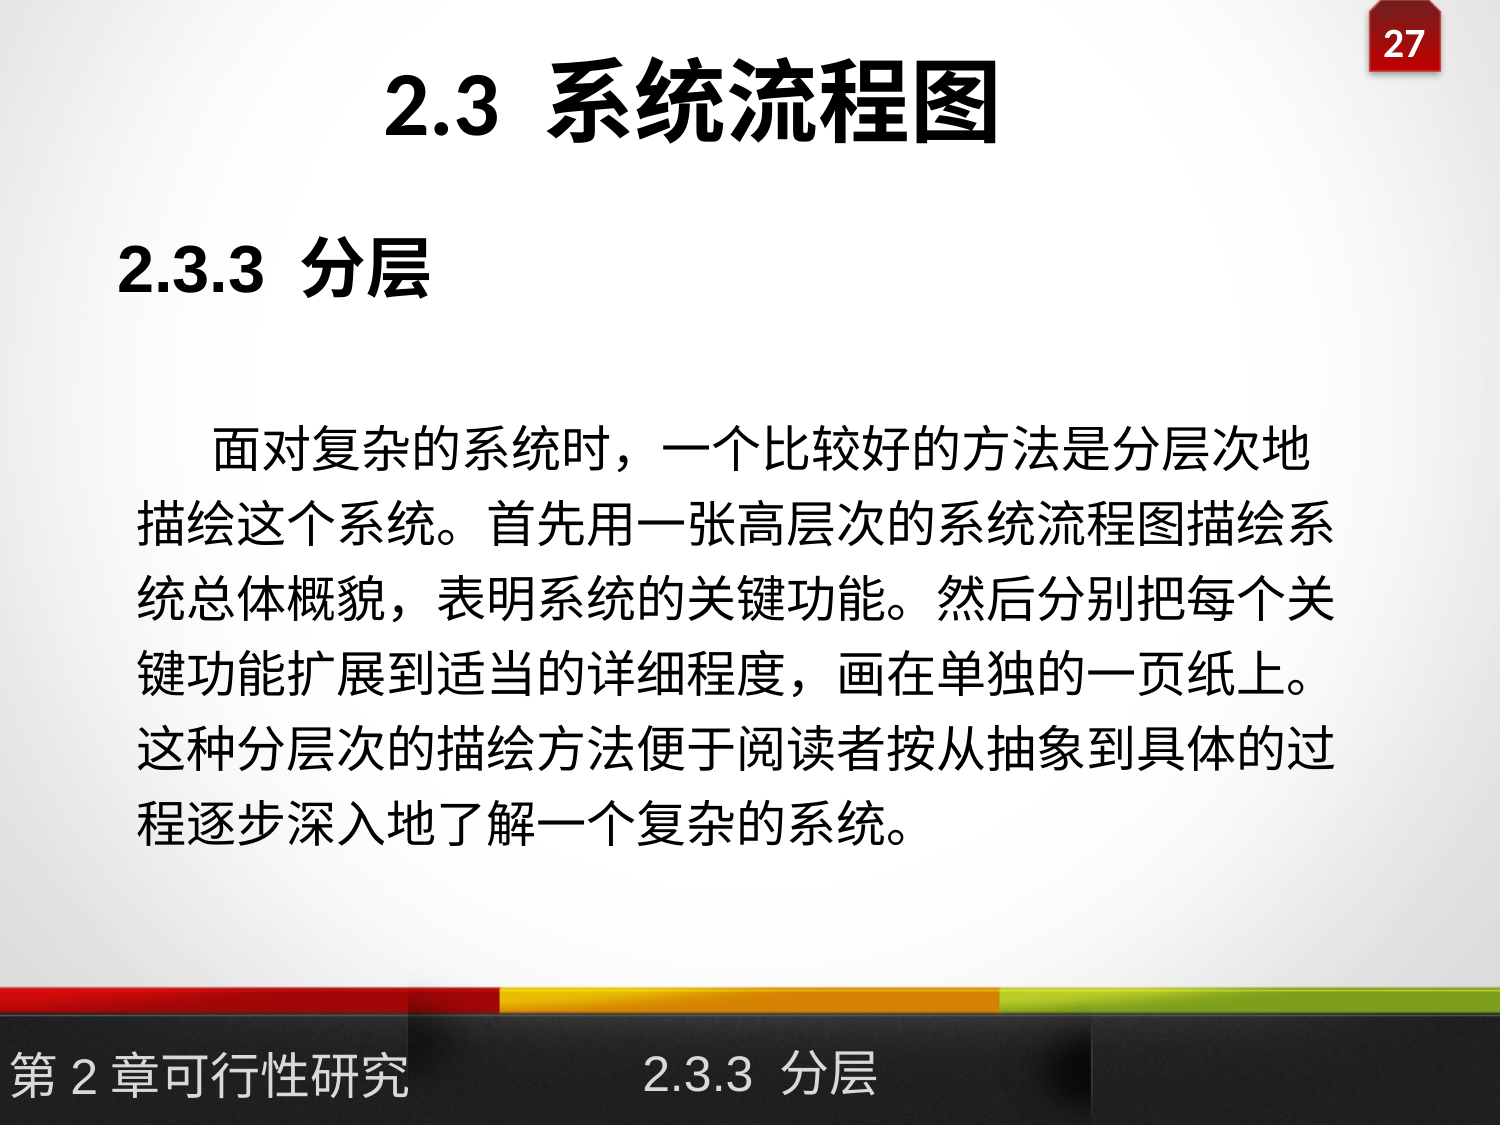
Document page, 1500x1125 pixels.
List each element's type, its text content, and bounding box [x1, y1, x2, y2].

title 2.3 系统流程图 [17, 5, 1368, 193]
text_box 面对复杂的系统时，一个比较好的方法是分层次地描绘这个系统。首先用一张高层次的系统流程图描绘系统总体概貌，表明系统的关键功能。然后分别把每个关键功能扩展到适当的详细程度，画在单独的一页纸上。这种分层次的描绘方法便于阅读者按从抽象到具体的过程逐步深入地了解一个复杂的系统。 [98, 406, 1379, 849]
text_box 第2章可行性研究 [0, 1035, 437, 1114]
picture [0, 0, 1500, 1125]
text_box 2.3.3 分层 [100, 216, 479, 315]
text_box 2.3.3 分层 [466, 1032, 1056, 1111]
